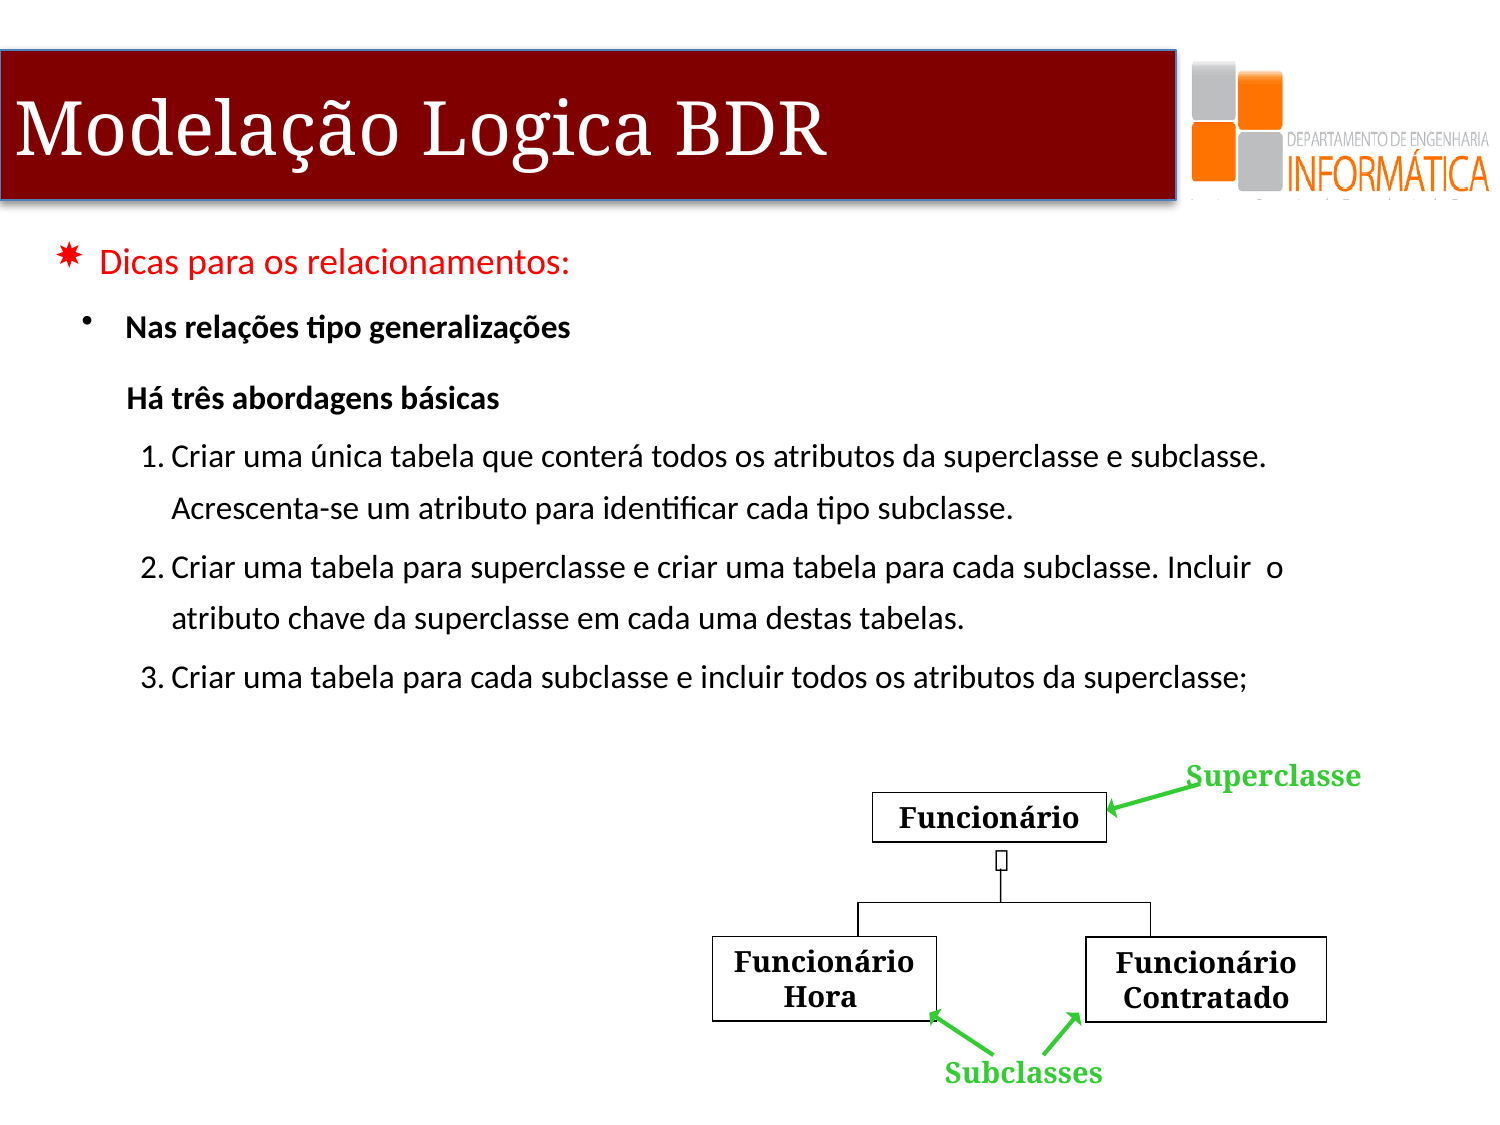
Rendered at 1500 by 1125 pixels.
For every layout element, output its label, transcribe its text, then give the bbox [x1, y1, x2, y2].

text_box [712, 749, 1380, 1098]
picture [1180, 50, 1500, 200]
list Dicas para os relacionamentos: Nas relações tipo generalizações Há três abordagens básicas Criar uma única tabela que conterá todos os atributos da superclasse e subclasse. Acrescenta-se um atributo para identificar cada tipo subclasse. Criar uma tabela para superclasse e criar uma tabela para cada subclasse. Incluir o atributo chave da superclasse em cada uma destas tabelas. Criar uma tabela para cada subclasse e incluir todos os atributos da superclasse; [37, 224, 1388, 975]
